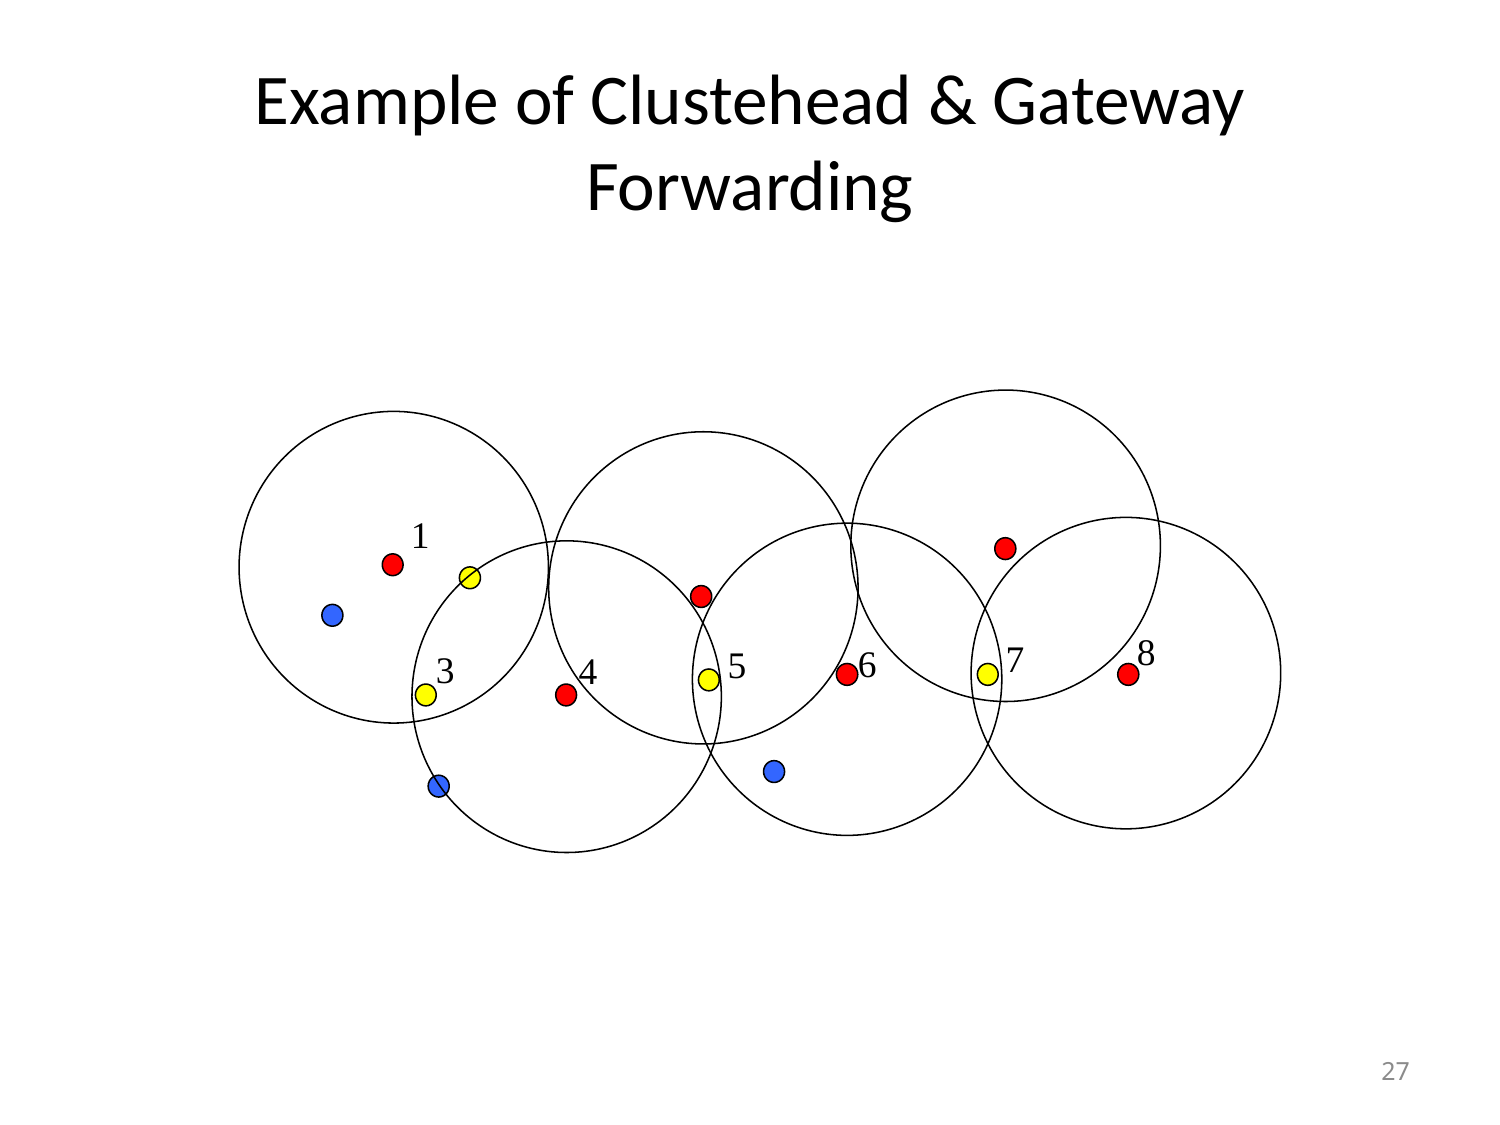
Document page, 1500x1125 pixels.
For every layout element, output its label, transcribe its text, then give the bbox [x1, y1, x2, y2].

slide_number 27 [1074, 1042, 1425, 1103]
title Example of Clustehead & Gateway Forwarding [75, 45, 1425, 233]
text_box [238, 389, 1281, 853]
